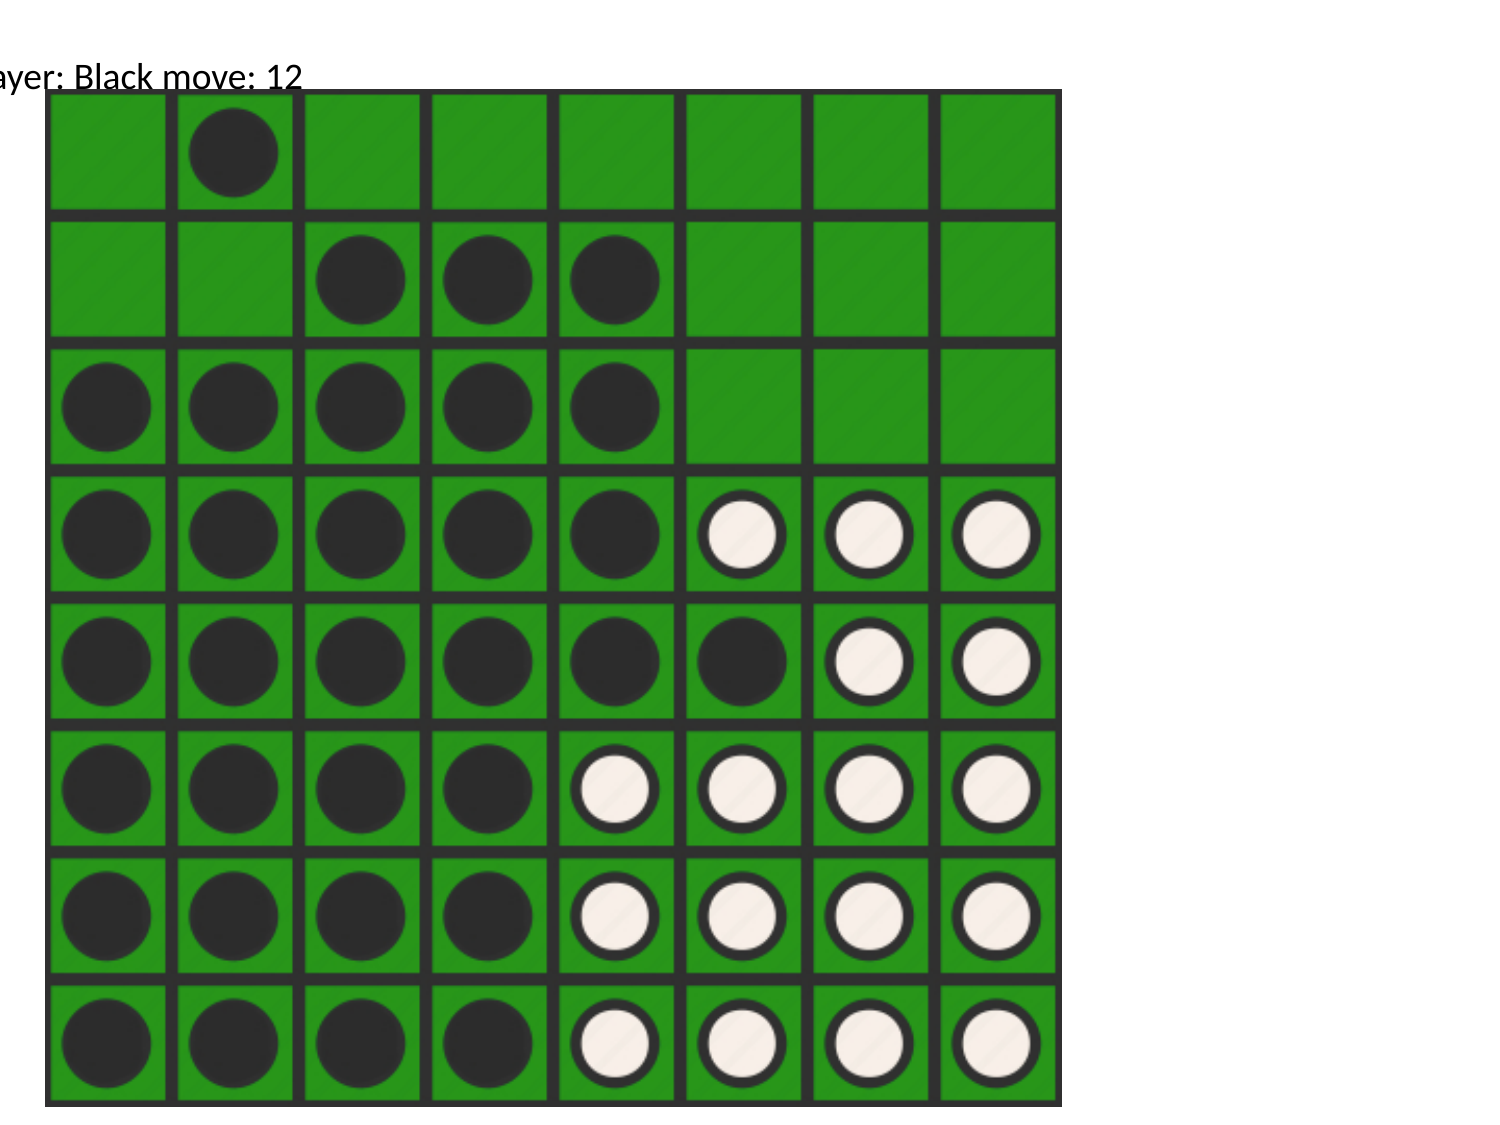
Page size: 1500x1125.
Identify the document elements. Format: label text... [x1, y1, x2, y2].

text_box turn: 45 player: Black move: 12 [0, 44, 319, 105]
picture [44, 89, 1062, 1107]
